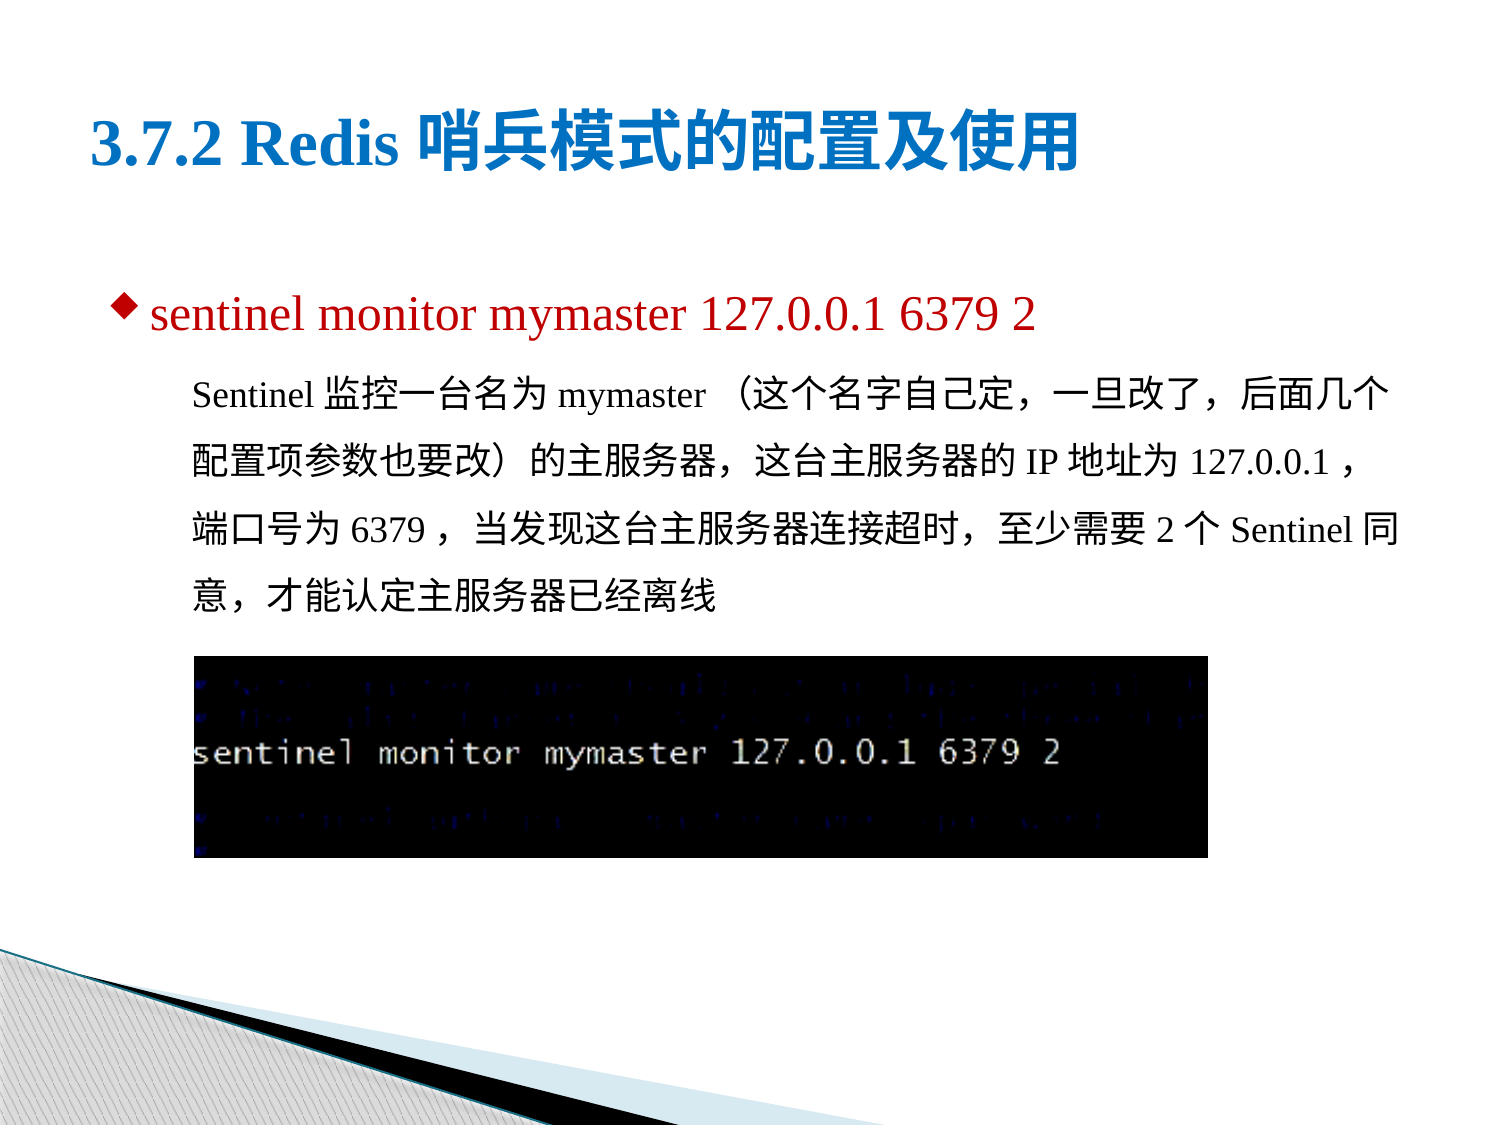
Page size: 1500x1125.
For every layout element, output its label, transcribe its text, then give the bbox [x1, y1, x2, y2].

picture [194, 656, 1208, 858]
list sentinel monitor mymaster 127.0.0.1 6379 2 Sentinel监控一台名为mymaster（这个名字自己定，一旦改了，后面几个配置项参数也要改）的主服务器，这台主服务器的IP地址为127.0.0.1，端口号为6379，当发现这台主服务器连接超时，至少需要2个Sentinel同意，才能认定主服务器已经离线 [75, 243, 1425, 986]
title 3.7.2 Redis哨兵模式的配置及使用 [75, 45, 1199, 233]
